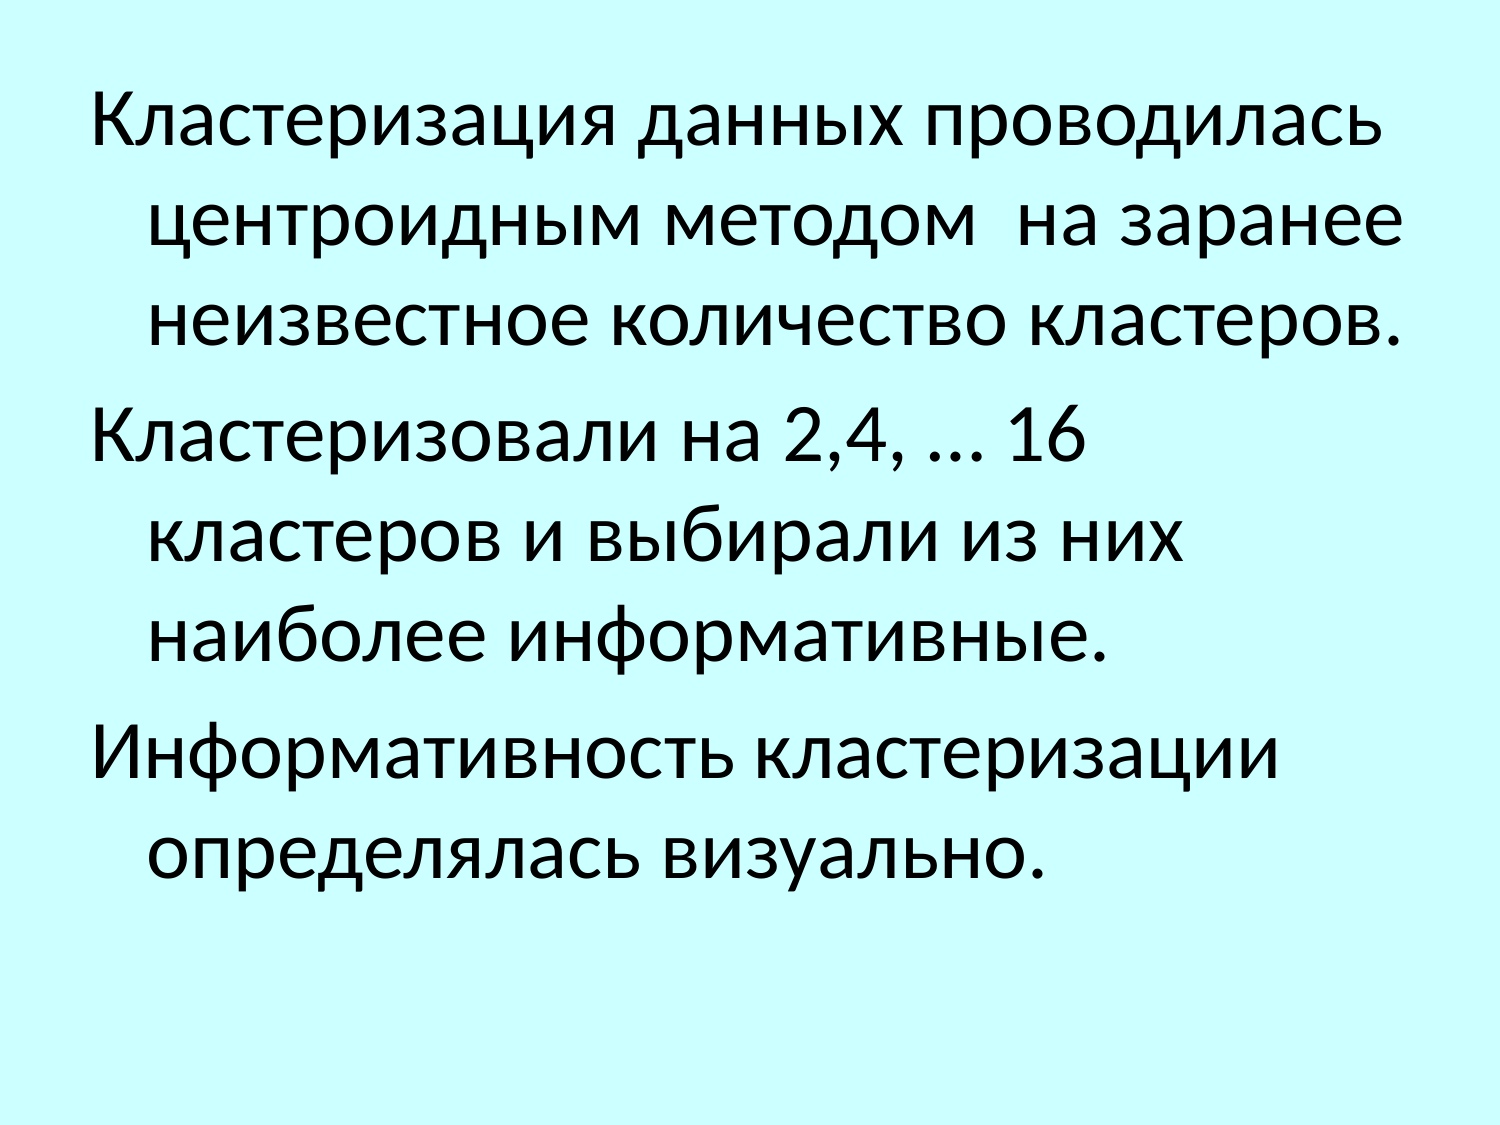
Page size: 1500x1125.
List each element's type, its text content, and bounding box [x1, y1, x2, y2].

list Кластеризация данных проводилась центроидным методом на заранее неизвестное количество кластеров. Кластеризовали на 2,4, … 16 кластеров и выбирали из них наиболее информативные. Информативность кластеризации определялась визуально. [75, 54, 1425, 1059]
